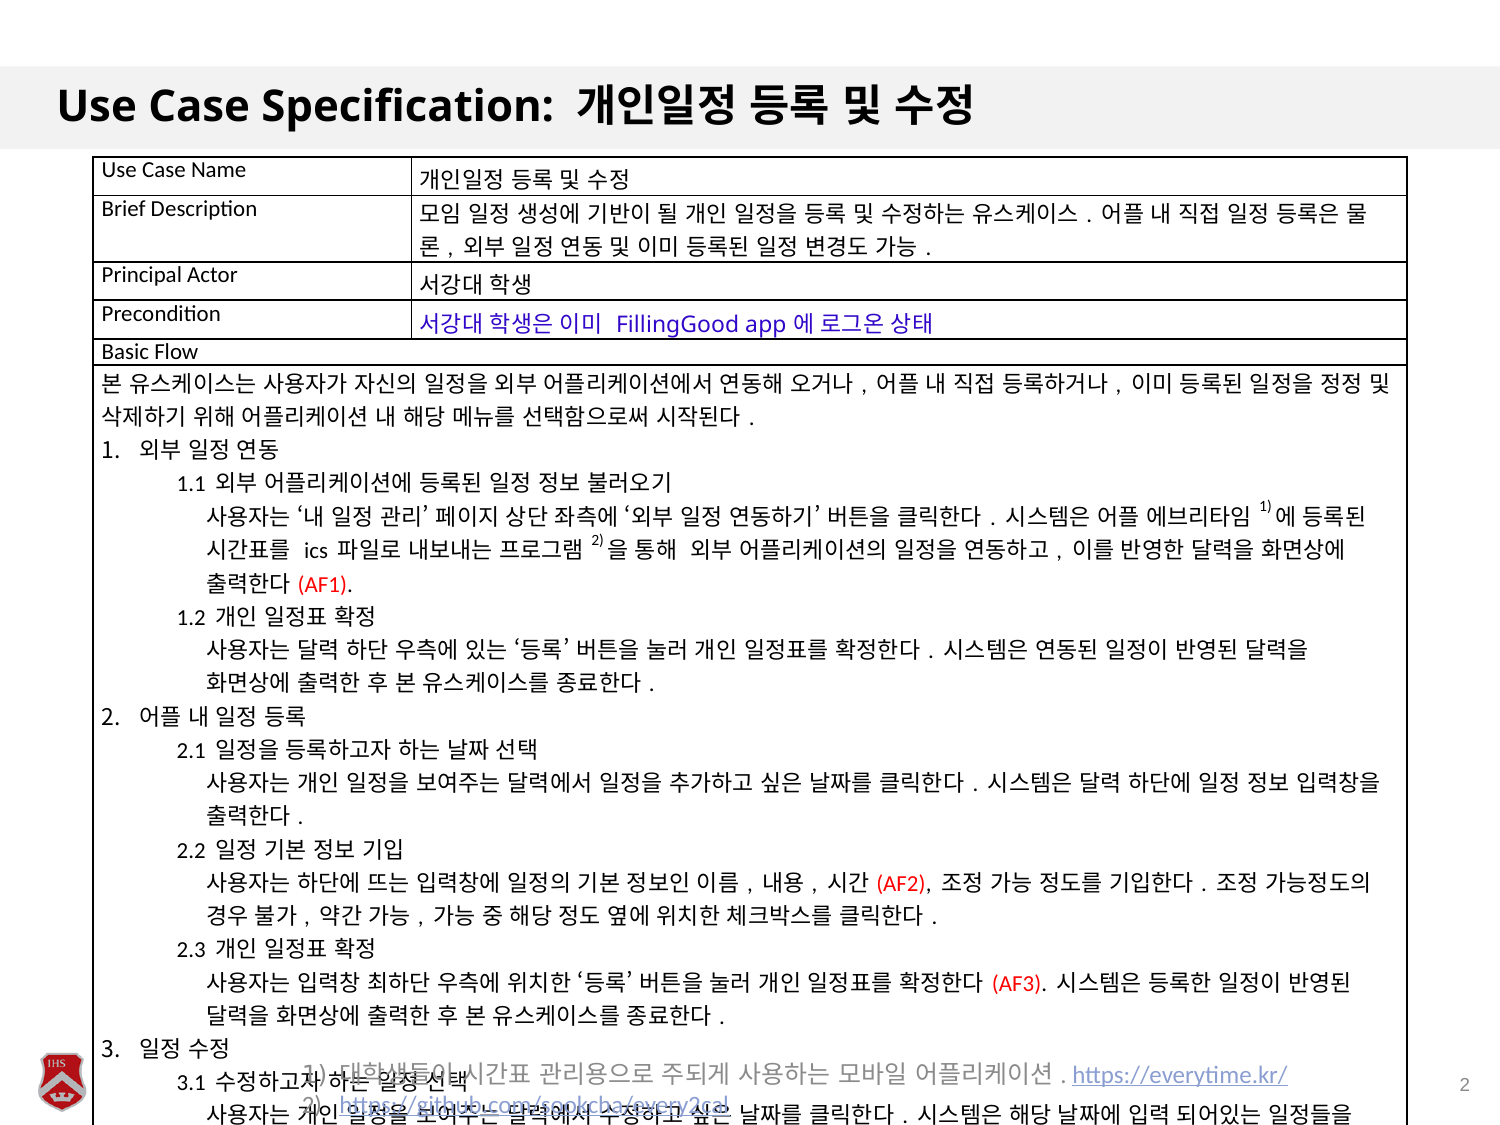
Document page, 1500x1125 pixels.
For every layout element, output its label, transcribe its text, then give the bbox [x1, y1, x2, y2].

table_header Use Case Name [94, 158, 411, 195]
table_cell 서강대 학생은 이미 FillingGood app에 로그온 상태 [412, 301, 1406, 338]
title Use Case Specification: 개인일정 등록 및 수정 [41, 64, 1459, 149]
table_cell Principal Actor [94, 263, 411, 299]
table_cell Brief Description [94, 196, 411, 261]
table_cell Precondition [94, 301, 411, 338]
picture [0, 1031, 92, 1125]
table_cell 서강대 학생 [412, 263, 1406, 299]
table_header 개인일정 등록 및 수정 [412, 158, 1406, 195]
slide_number 2 [1408, 1053, 1485, 1114]
table_cell 모임 일정 생성에 기반이 될 개인 일정을 등록 및 수정하는 유스케이스. 어플 내 직접 일정 등록은 물론, 외부 일정 연동 및 이미 등록된 일정 변경도 가능. [412, 196, 1406, 261]
table_cell Basic Flow [94, 340, 1406, 364]
table_cell 본 유스케이스는 사용자가 자신의 일정을 외부 어플리케이션에서 연동해 오거나, 어플 내 직접 등록하거나, 이미 등록된 일정을 정정 및 삭제하기 위해 어플리케이션 내 해당 메뉴를 선택함으로써 시작된다. 외부 일정 연동 1.1 외부 어플리케이션에 등록된 일정 정보 불러오기 사용자는 ‘내 일정 관리’ 페이지 상단 좌측에 ‘외부 일정 연동하기’ 버튼을 클릭한다. 시스템은 어플 에브리타임1)에 등록된 시간표를 ics 파일로 내보내는 프로그램2)을 통해 외부 어플리케이션의 일정을 연동하고, 이를 반영한 달력을 화면상에 출력한다(AF1). 1.2 개인 일정표 확정 사용자는 달력 하단 우측에 있는 ‘등록’ 버튼을 눌러 개인 일정표를 확정한다. 시스템은 연동된 일정이 반영된 달력을 화면상에 출력한 후 본 유스케이스를 종료한다. 어플 내 일정 등록 2.1 일정을 등록하고자 하는 날짜 선택 사용자는 개인 일정을 보여주는 달력에서 일정을 추가하고 싶은 날짜를 클릭한다. 시스템은 달력 하단에 일정 정보 입력창을 출력한다. 2.2 일정 기본 정보 기입 사용자는 하단에 뜨는 입력창에 일정의 기본 정보인 이름, 내용, 시간(AF2), 조정 가능 정도를 기입한다. 조정 가능정도의 경우 불가, 약간 가능, 가능 중 해당 정도 옆에 위치한 체크박스를 클릭한다. 2.3 개인 일정표 확정 사용자는 입력창 최하단 우측에 위치한 ‘등록’ 버튼을 눌러 개인 일정표를 확정한다(AF3). 시스템은 등록한 일정이 반영된 달력을 화면상에 출력한 후 본 유스케이스를 종료한다. 일정 수정 3.1 수정하고자 하는 일정 선택 사용자는 개인 일정을 보여주는 달력에서 수정하고 싶은 날짜를 클릭한다. 시스템은 해당 날짜에 입력 되어있는 일정들을 달력 하단에 리스트업한다. 이 때, 리스트에는 일정명과 일정의 시간대 정보가 포함된다. 사용자는 일정 리스트에서 수정하고자 하는 일정을 클릭한다. 시스템은 달력 하단에 해당 일정 정보를 재입력 또는 삭제할 수 있는 입력창을 출력한다. [94, 366, 1406, 1125]
footer 대학생들이 시간표 관리용으로 주되게 사용하는 모바일 어플리케이션. https://everytime.kr/ https://github.com/sookcha/every2cal [286, 1058, 1407, 1118]
